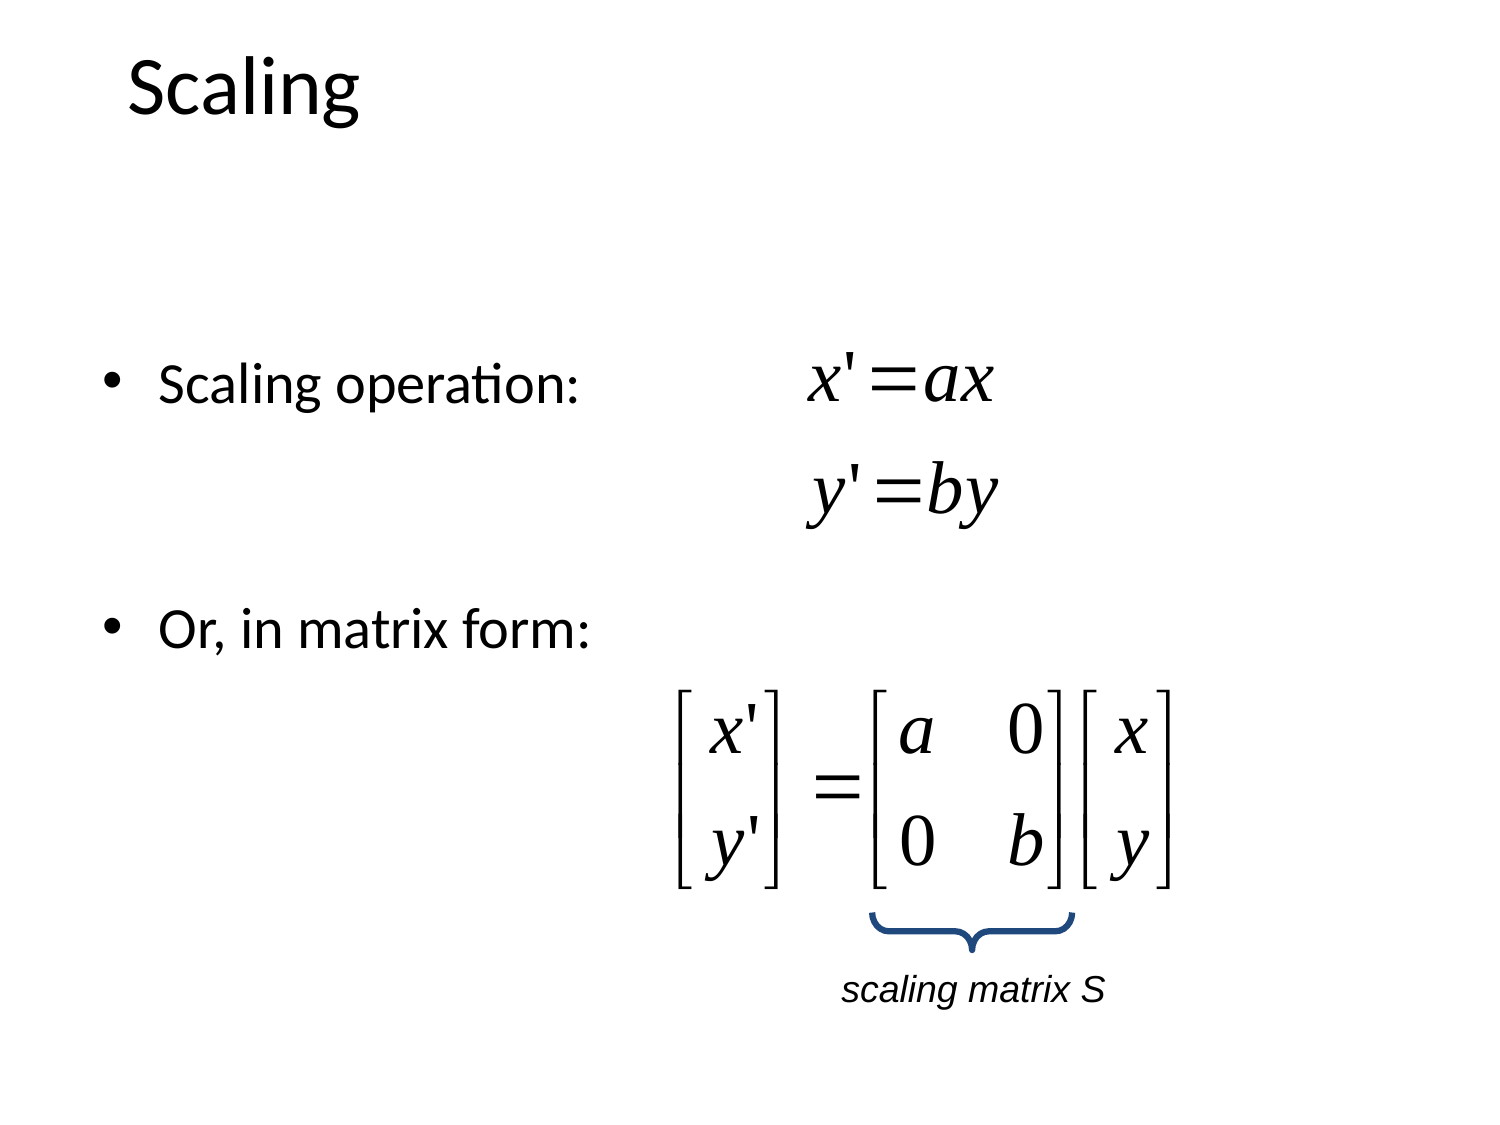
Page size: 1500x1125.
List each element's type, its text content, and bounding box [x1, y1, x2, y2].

text_box [872, 912, 1073, 951]
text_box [660, 671, 1199, 904]
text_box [793, 334, 1012, 547]
title Scaling [112, 12, 1388, 151]
text_box scaling matrix S [826, 957, 1121, 1018]
list Scaling operation: Or, in matrix form: [87, 337, 1363, 1013]
